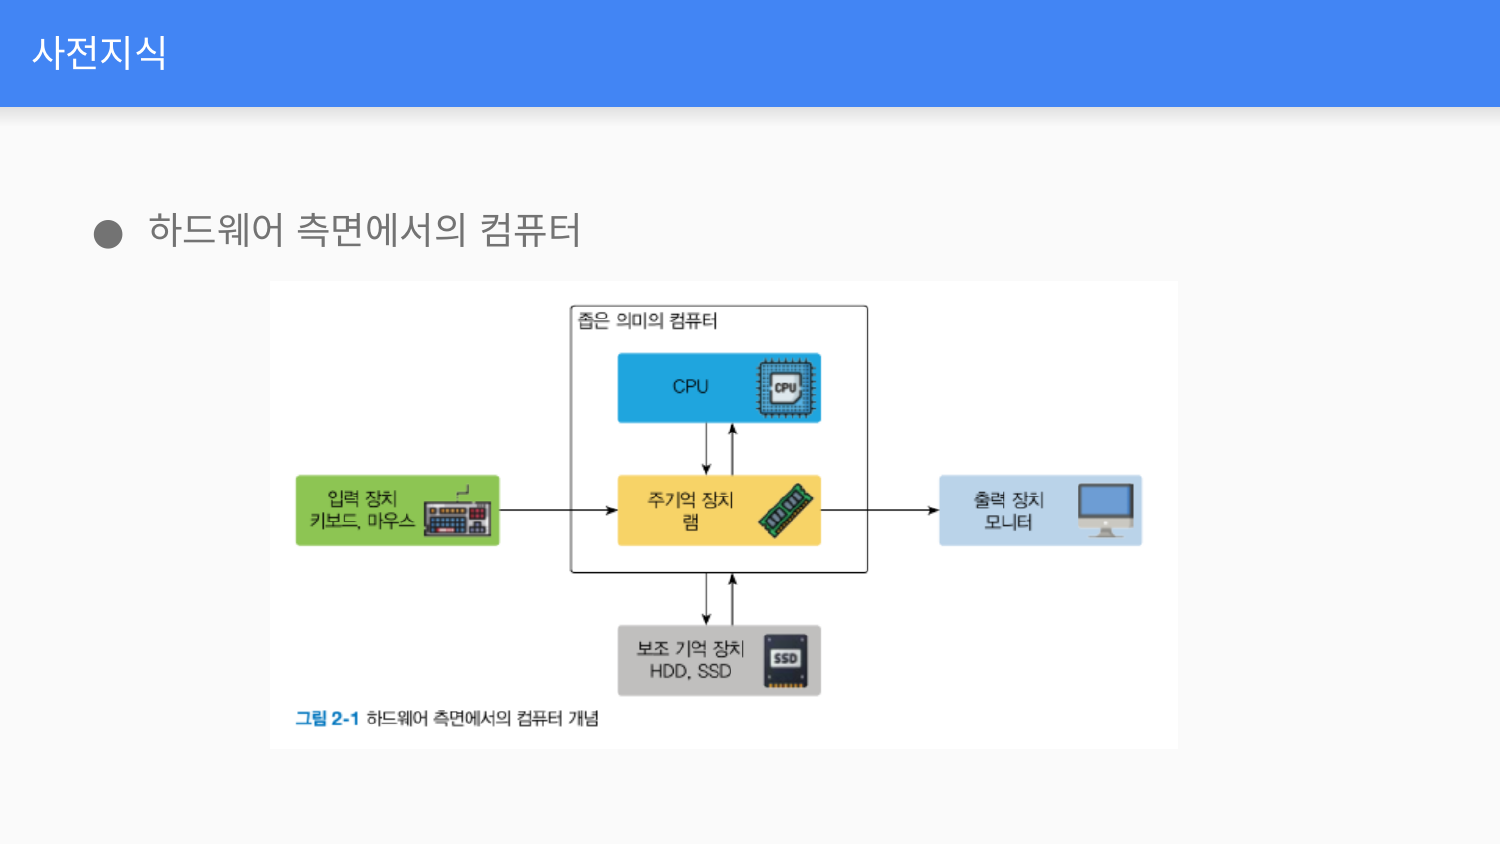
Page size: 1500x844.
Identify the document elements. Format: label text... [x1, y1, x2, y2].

text_box 하드웨어 측면에서의 컴퓨터 [58, 169, 1452, 801]
title 사전지식 [16, 2, 1464, 102]
picture [270, 281, 1178, 749]
